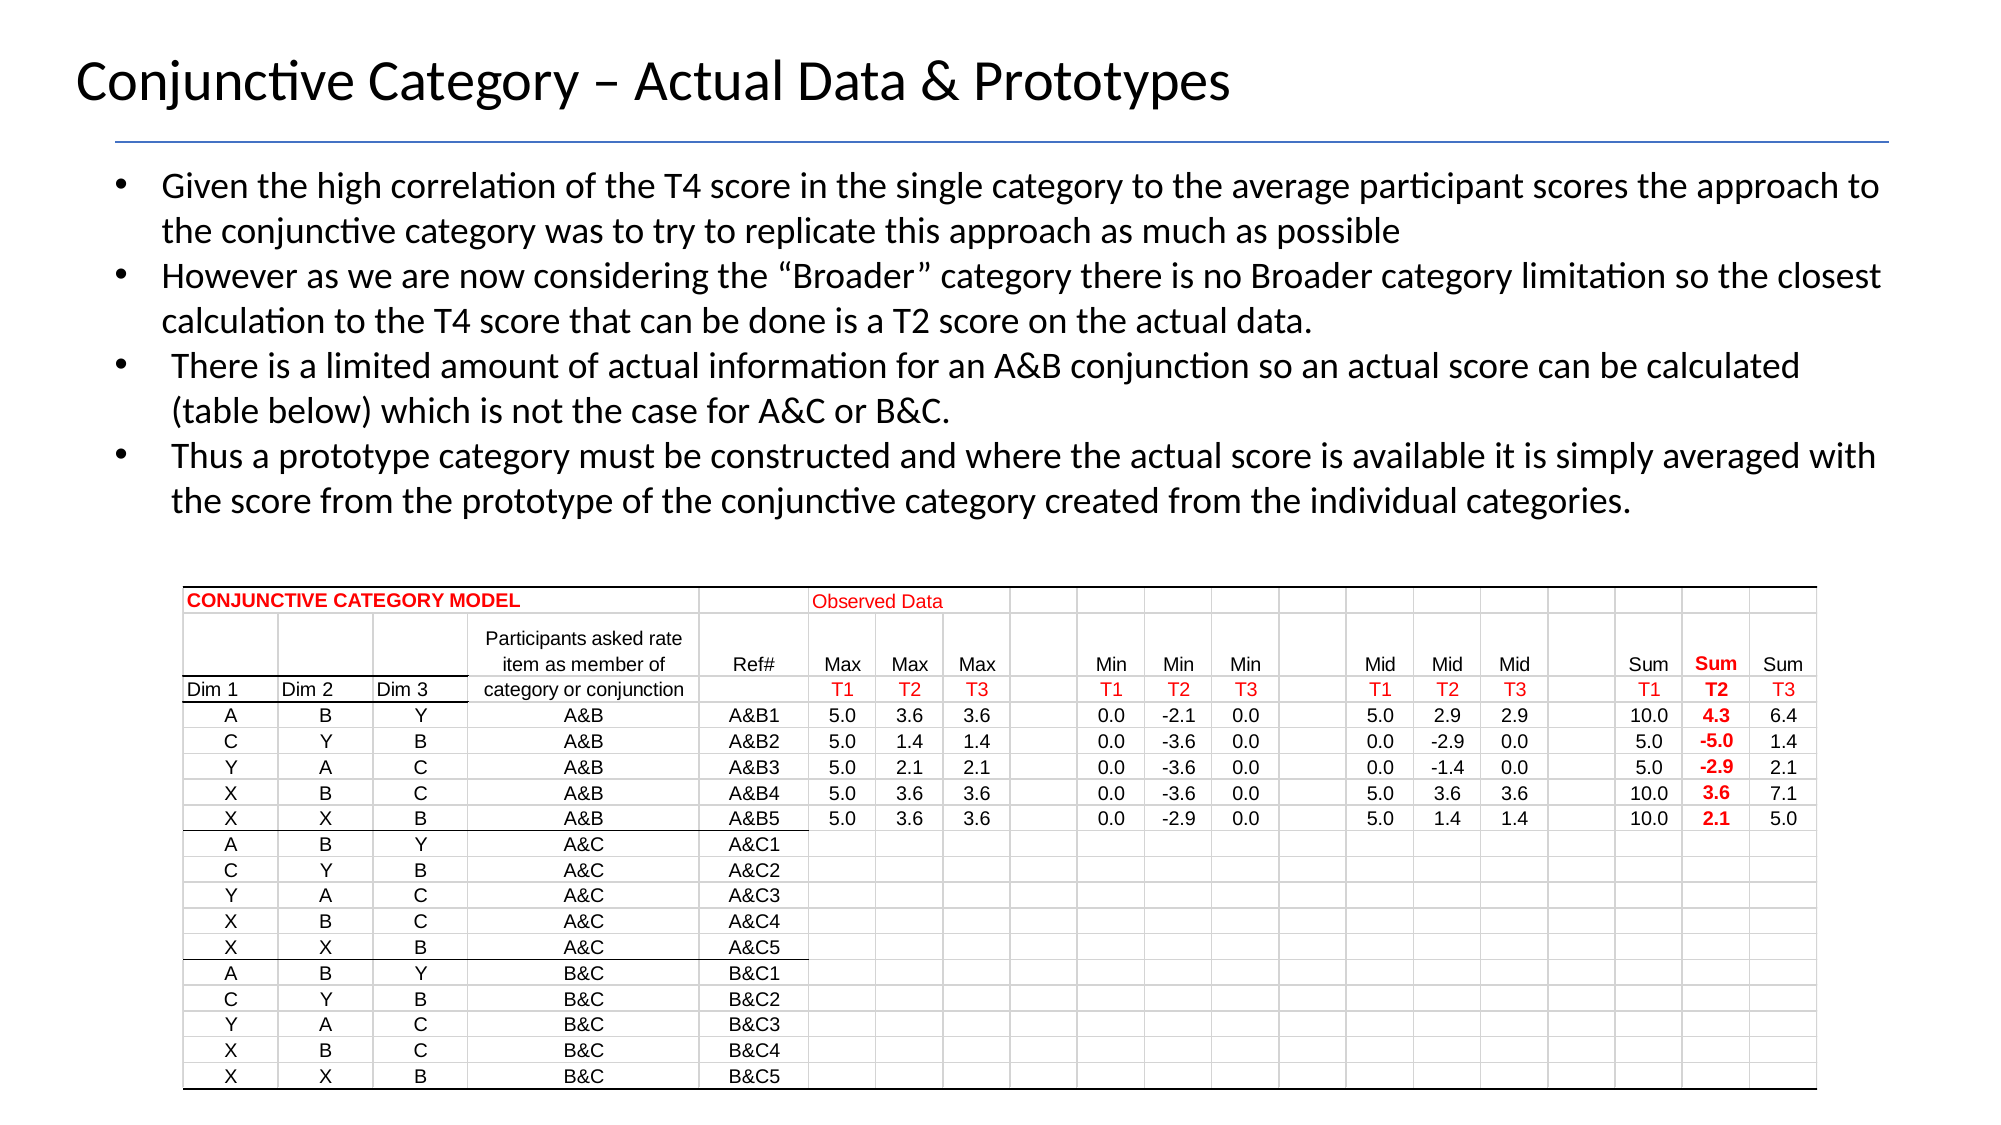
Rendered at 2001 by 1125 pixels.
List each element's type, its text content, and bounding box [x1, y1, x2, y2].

text_box Given the high correlation of the T4 score in the single category to the average participant scores the approach to the conjunctive category was to try to replicate this approach as much as possible However as we are now considering the “Broader” category there is no Broader category limitation so the closest calculation to the T4 score that can be done is a T2 score on the actual data. There is a limited amount of actual information for an A&B conjunction so an actual score can be calculated (table below) which is not the case for A&C or B&C. Thus a prototype category must be constructed and where the actual score is available it is simply averaged with the score from the prototype of the conjunctive category created from the individual categories. [99, 153, 1900, 529]
text_box Conjunctive Category – Actual Data & Prototypes [61, 34, 1723, 120]
picture [182, 586, 1818, 1091]
